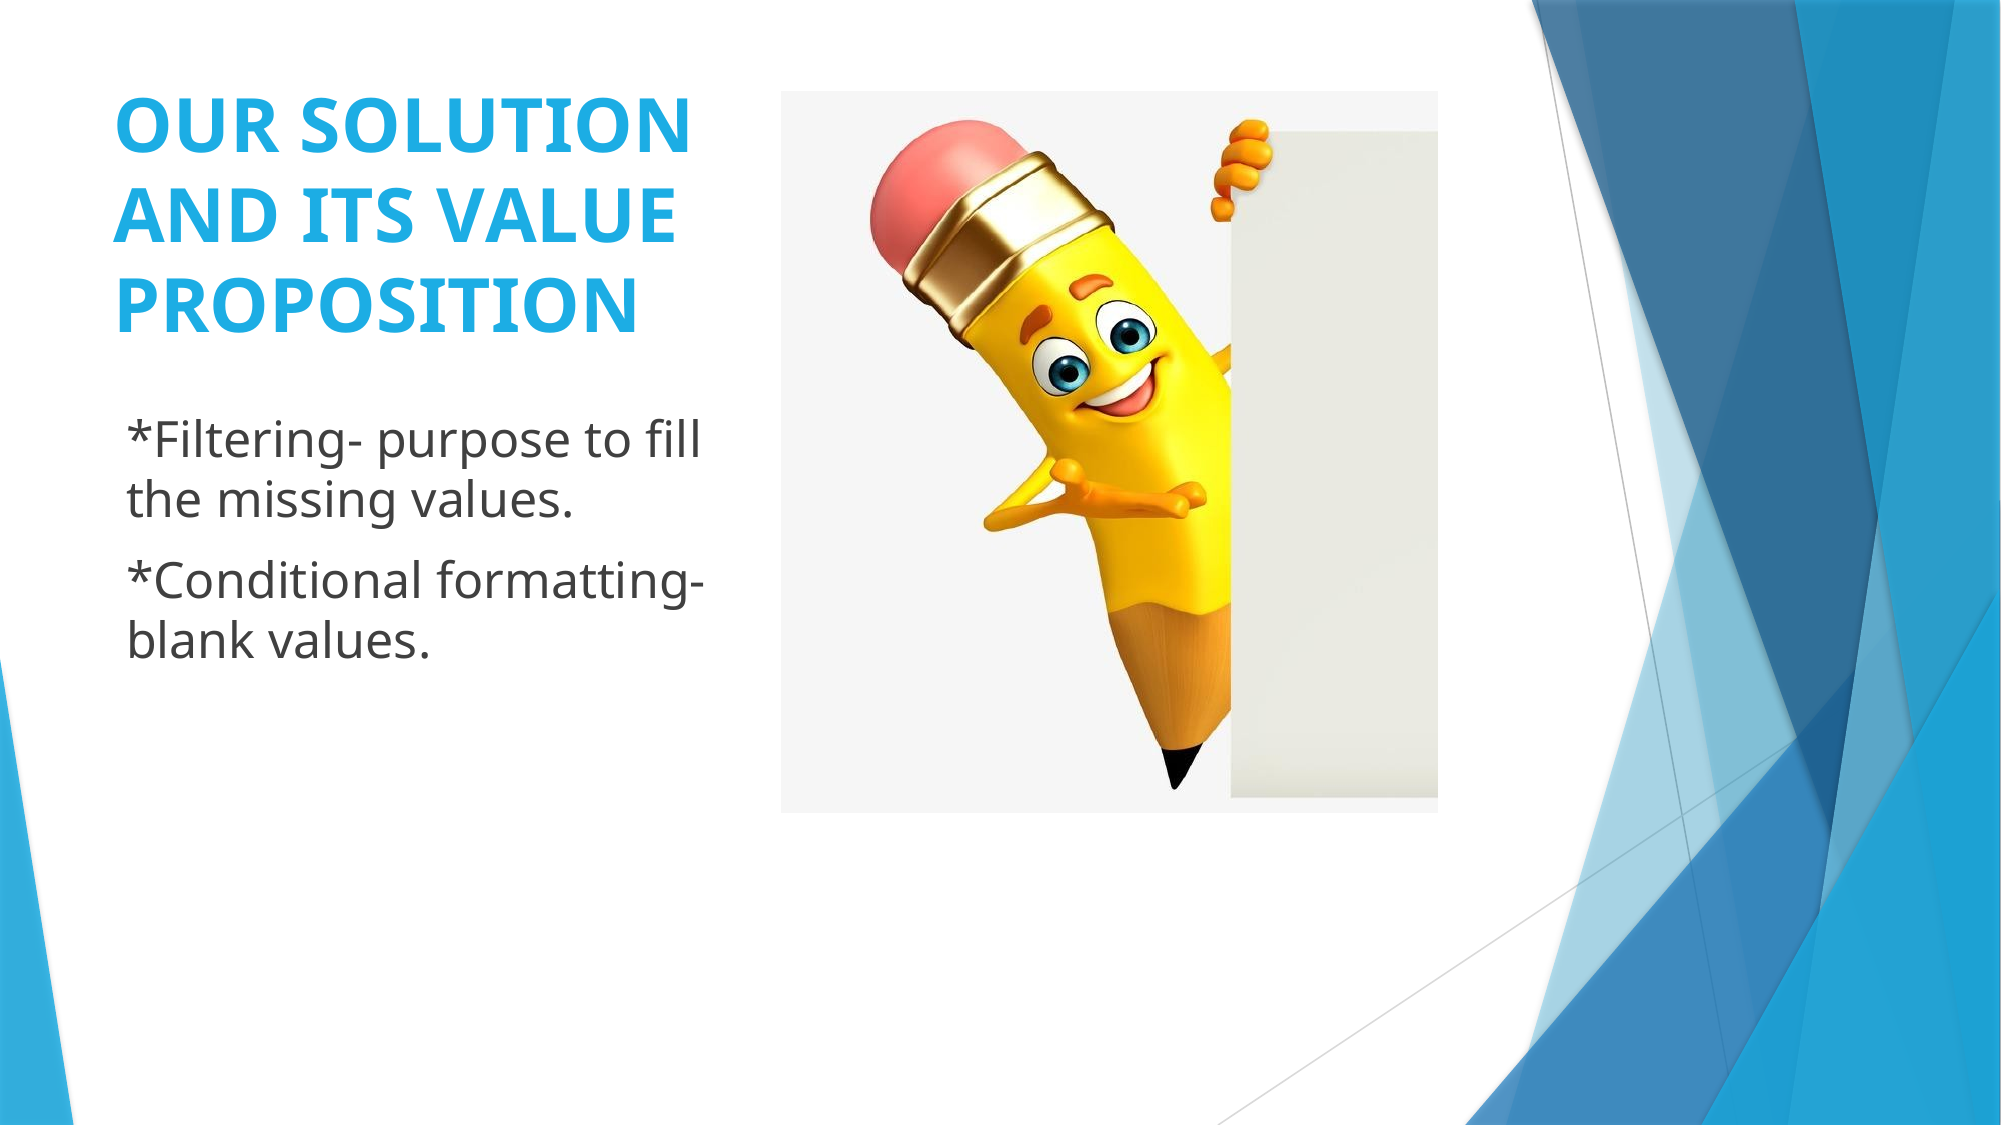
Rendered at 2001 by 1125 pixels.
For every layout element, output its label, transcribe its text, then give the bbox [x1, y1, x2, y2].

picture [780, 91, 1438, 813]
title OUR SOLUTION AND ITS VALUE PROPOSITION [111, 74, 744, 348]
list *Filtering- purpose to fill the missing values. *Conditional formatting- blank values. [111, 399, 744, 1100]
